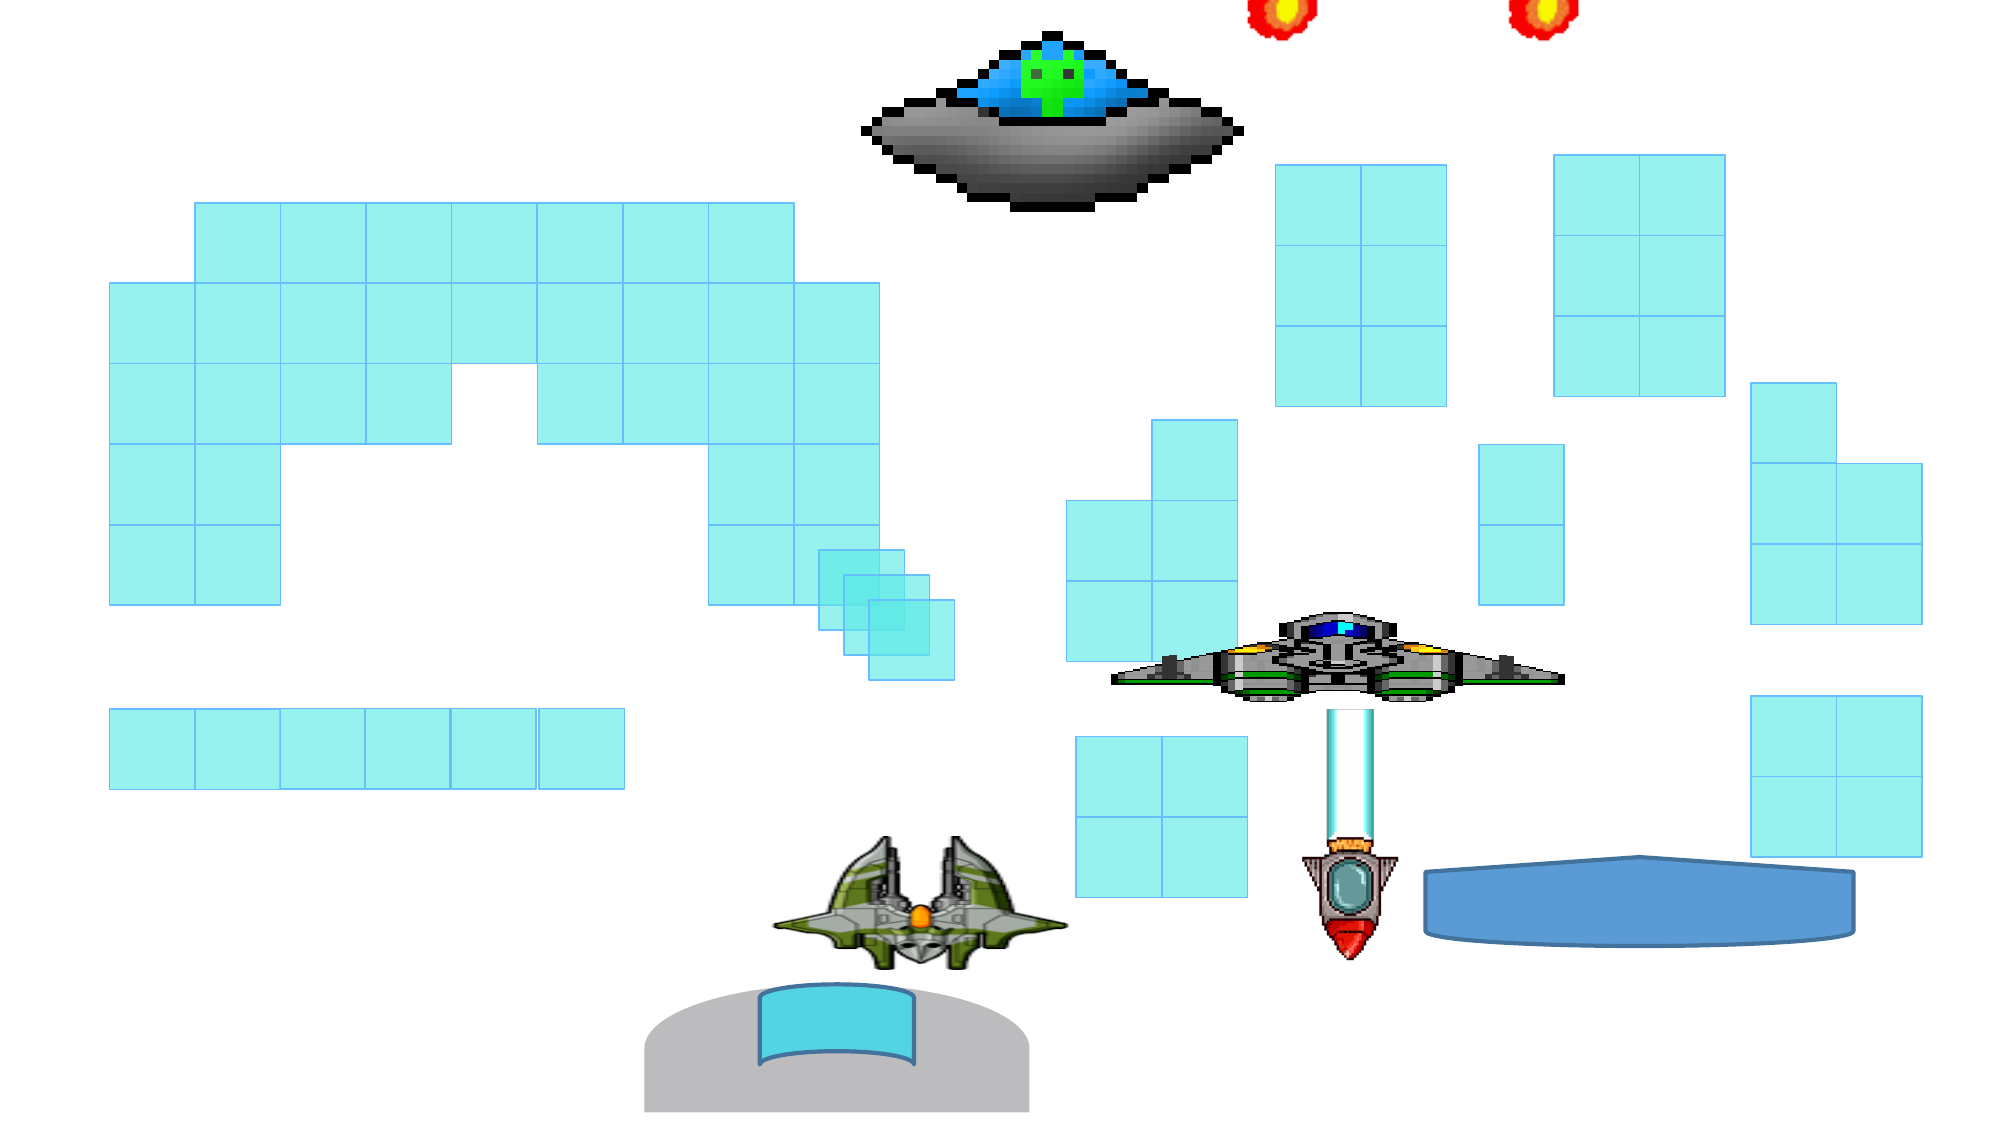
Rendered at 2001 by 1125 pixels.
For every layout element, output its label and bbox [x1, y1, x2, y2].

text_box [195, 283, 280, 364]
text_box [1553, 154, 1726, 397]
text_box [537, 363, 623, 445]
text_box [281, 202, 367, 283]
text_box [367, 363, 452, 445]
text_box [1750, 382, 1923, 625]
text_box [109, 364, 195, 445]
text_box [709, 284, 794, 364]
text_box [1275, 164, 1447, 407]
text_box [538, 202, 622, 283]
text_box [794, 444, 880, 524]
text_box [623, 363, 709, 445]
picture [1103, 608, 1573, 965]
text_box [844, 574, 930, 656]
text_box [1478, 444, 1565, 606]
text_box [1423, 854, 1856, 949]
text_box [1065, 419, 1238, 662]
picture [851, 0, 1611, 249]
text_box [708, 524, 794, 606]
text_box [195, 364, 280, 445]
text_box [367, 202, 452, 283]
text_box [280, 283, 367, 363]
text_box [452, 202, 538, 283]
text_box [794, 364, 880, 444]
text_box [1750, 695, 1923, 858]
text_box [194, 709, 281, 790]
text_box [538, 283, 622, 363]
text_box [708, 202, 794, 284]
text_box [109, 709, 194, 790]
text_box [757, 982, 917, 1067]
text_box [451, 708, 537, 789]
text_box [819, 549, 905, 631]
text_box [708, 444, 794, 524]
text_box [279, 708, 366, 789]
text_box [538, 708, 625, 789]
text_box [367, 283, 452, 363]
text_box [622, 202, 708, 284]
text_box [109, 524, 195, 606]
text_box [195, 445, 281, 524]
text_box [794, 524, 880, 606]
text_box [452, 283, 538, 364]
picture [738, 836, 1105, 970]
text_box [1075, 736, 1248, 898]
text_box [195, 202, 281, 283]
text_box [642, 983, 1032, 1115]
text_box [709, 364, 794, 444]
text_box [280, 363, 367, 445]
text_box [366, 708, 451, 789]
text_box [195, 524, 281, 606]
text_box [109, 283, 195, 364]
text_box [622, 284, 709, 363]
text_box [794, 283, 880, 364]
text_box [869, 599, 955, 681]
text_box [109, 445, 195, 524]
